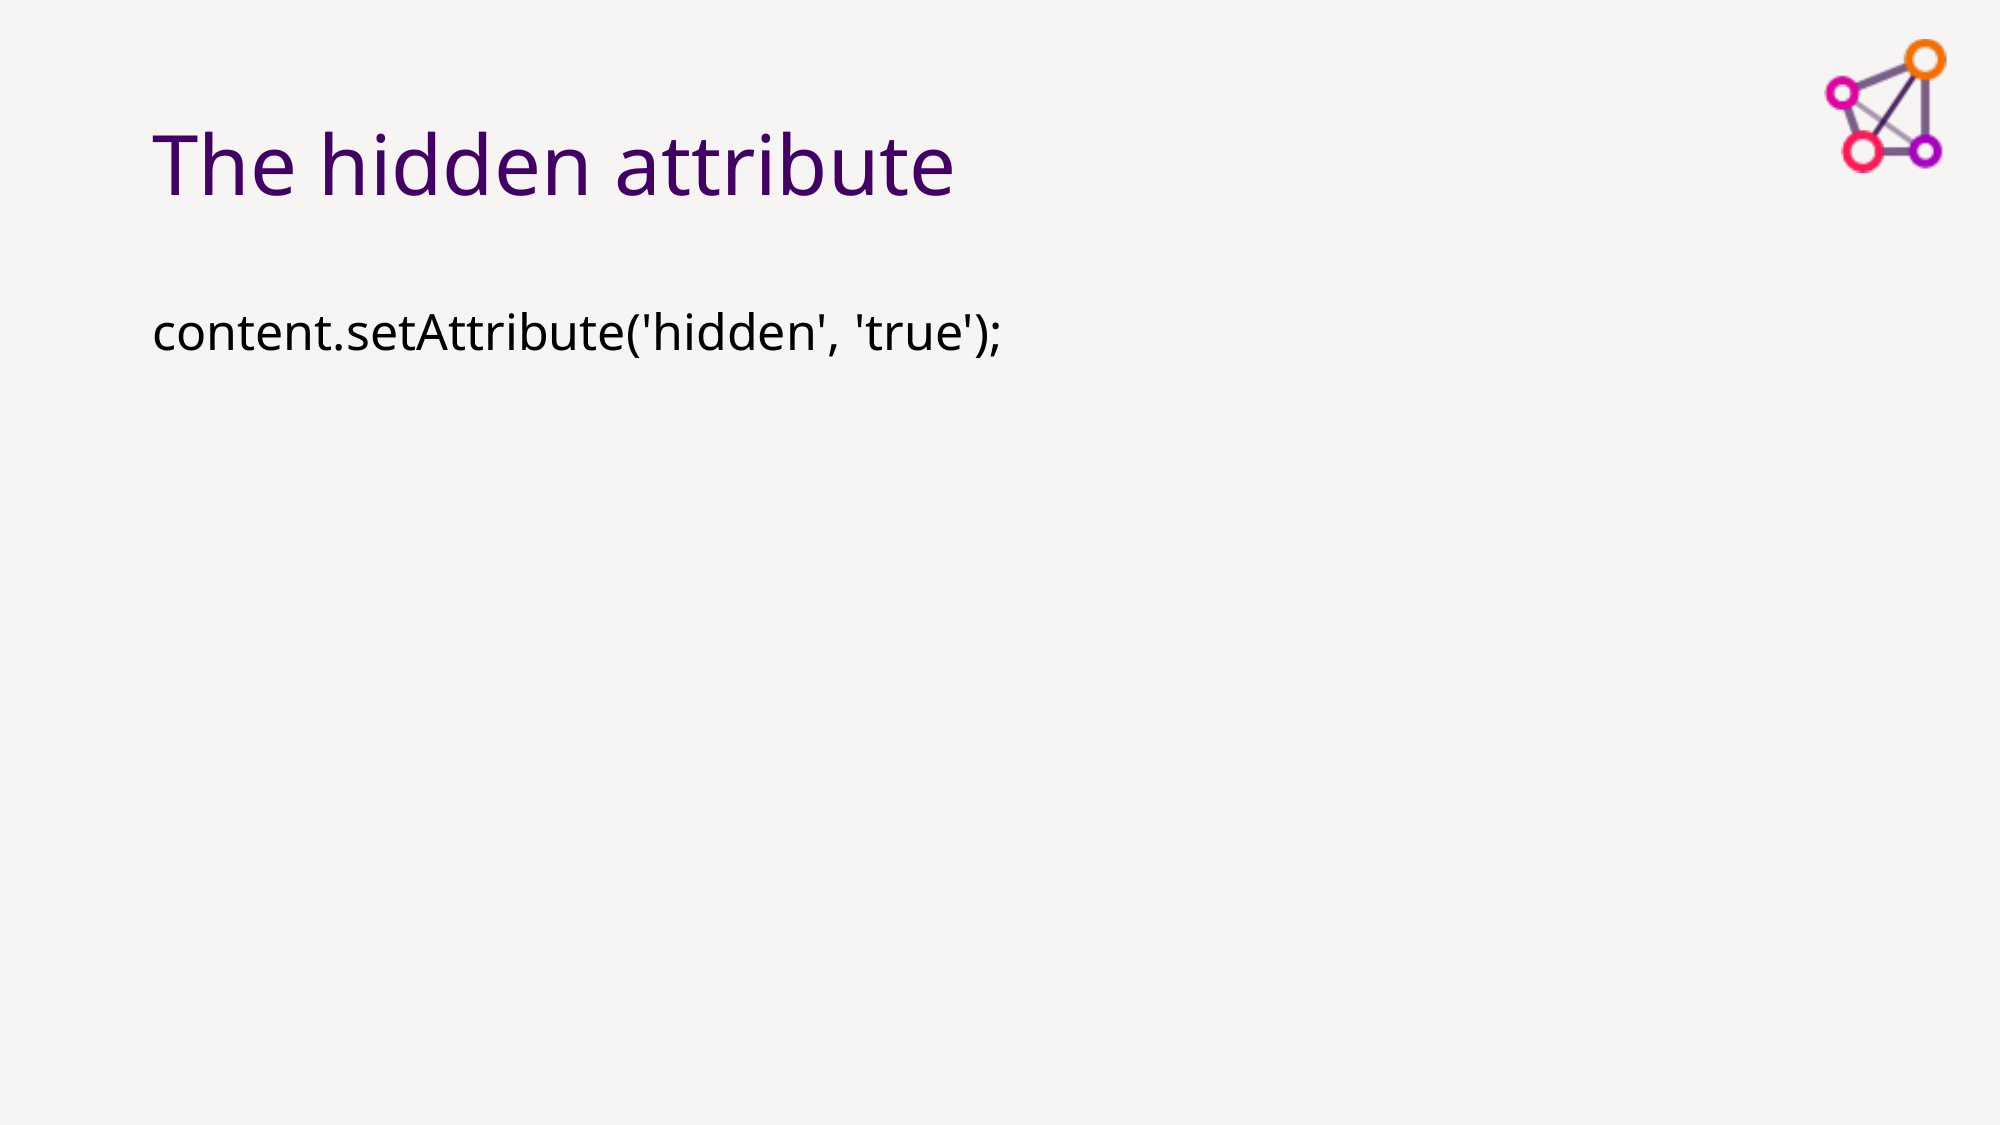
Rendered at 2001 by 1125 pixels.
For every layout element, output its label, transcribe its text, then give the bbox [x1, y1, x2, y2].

title The hidden attribute [137, 59, 1863, 278]
list content.setAttribute('hidden', 'true'); [137, 299, 1863, 1014]
picture [1821, 39, 1955, 173]
